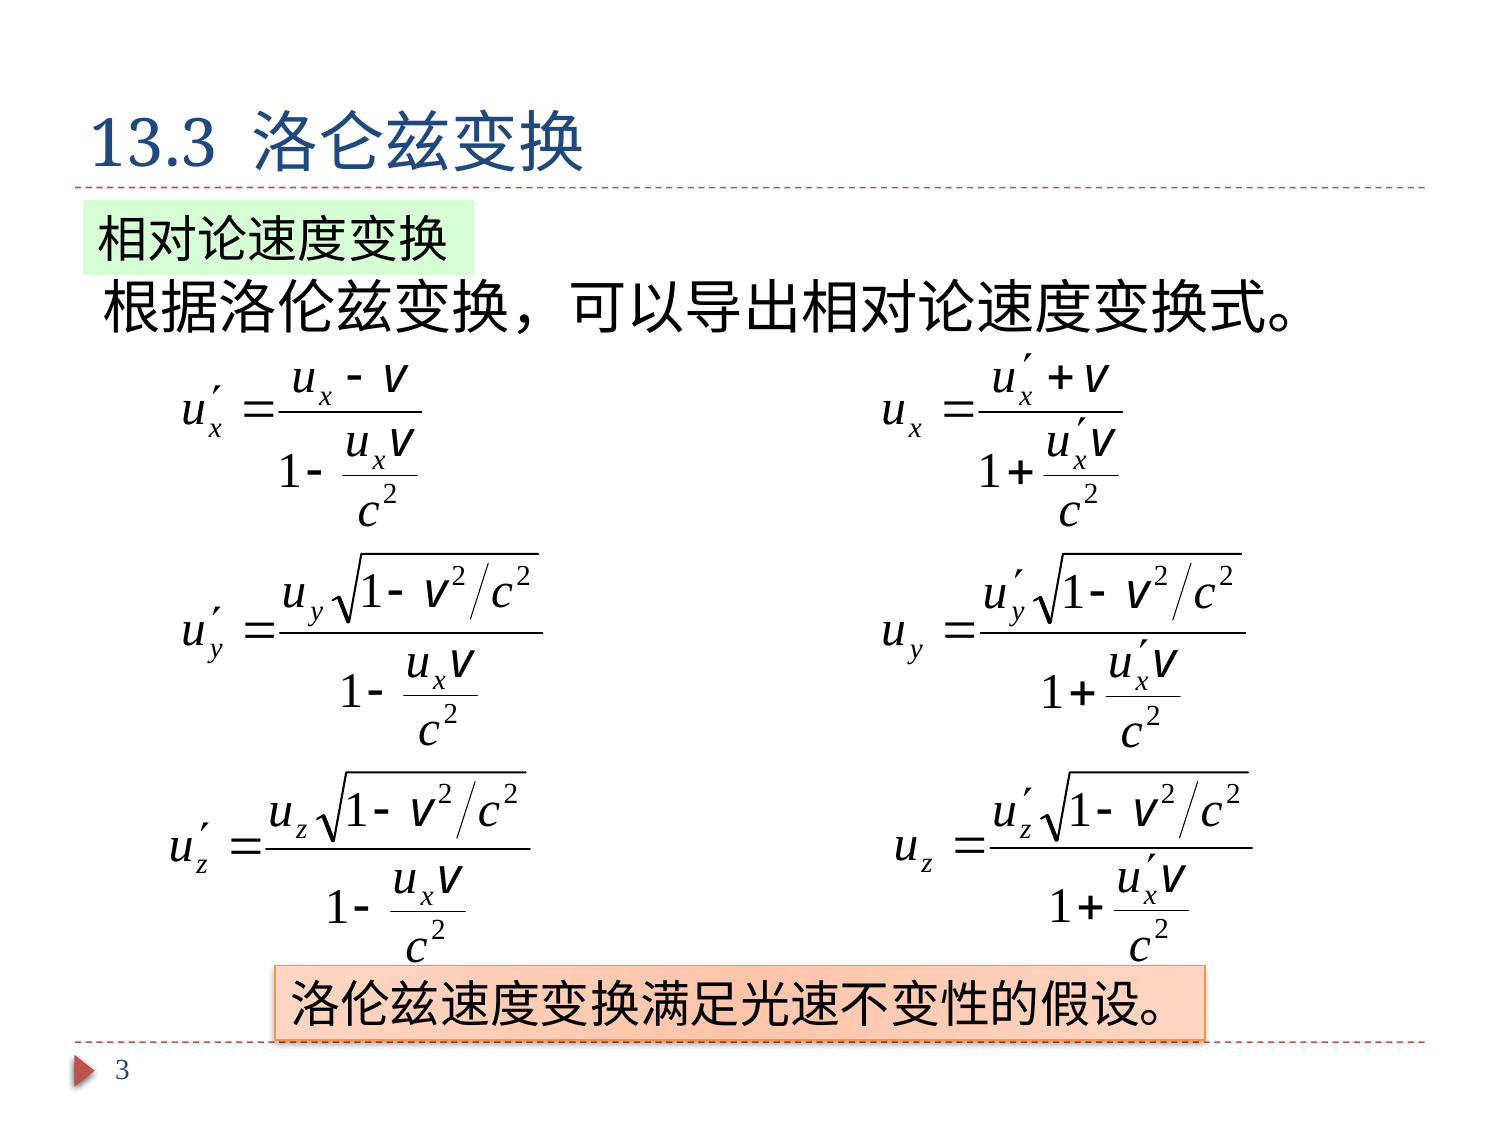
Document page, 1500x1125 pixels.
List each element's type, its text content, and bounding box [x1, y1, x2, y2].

slide_number 3 [100, 1042, 426, 1103]
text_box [874, 344, 1135, 538]
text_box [874, 541, 1255, 759]
text_box 洛伦兹速度变换满足光速不变性的假设。 [274, 965, 1206, 1041]
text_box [887, 760, 1263, 973]
title 13.3 洛仑兹变换 [75, 37, 1425, 188]
text_box 根据洛伦兹变换，可以导出相对论速度变换式。 [87, 262, 1375, 348]
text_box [162, 760, 541, 974]
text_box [174, 344, 431, 538]
text_box 相对论速度变换 [83, 200, 475, 275]
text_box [174, 541, 552, 758]
